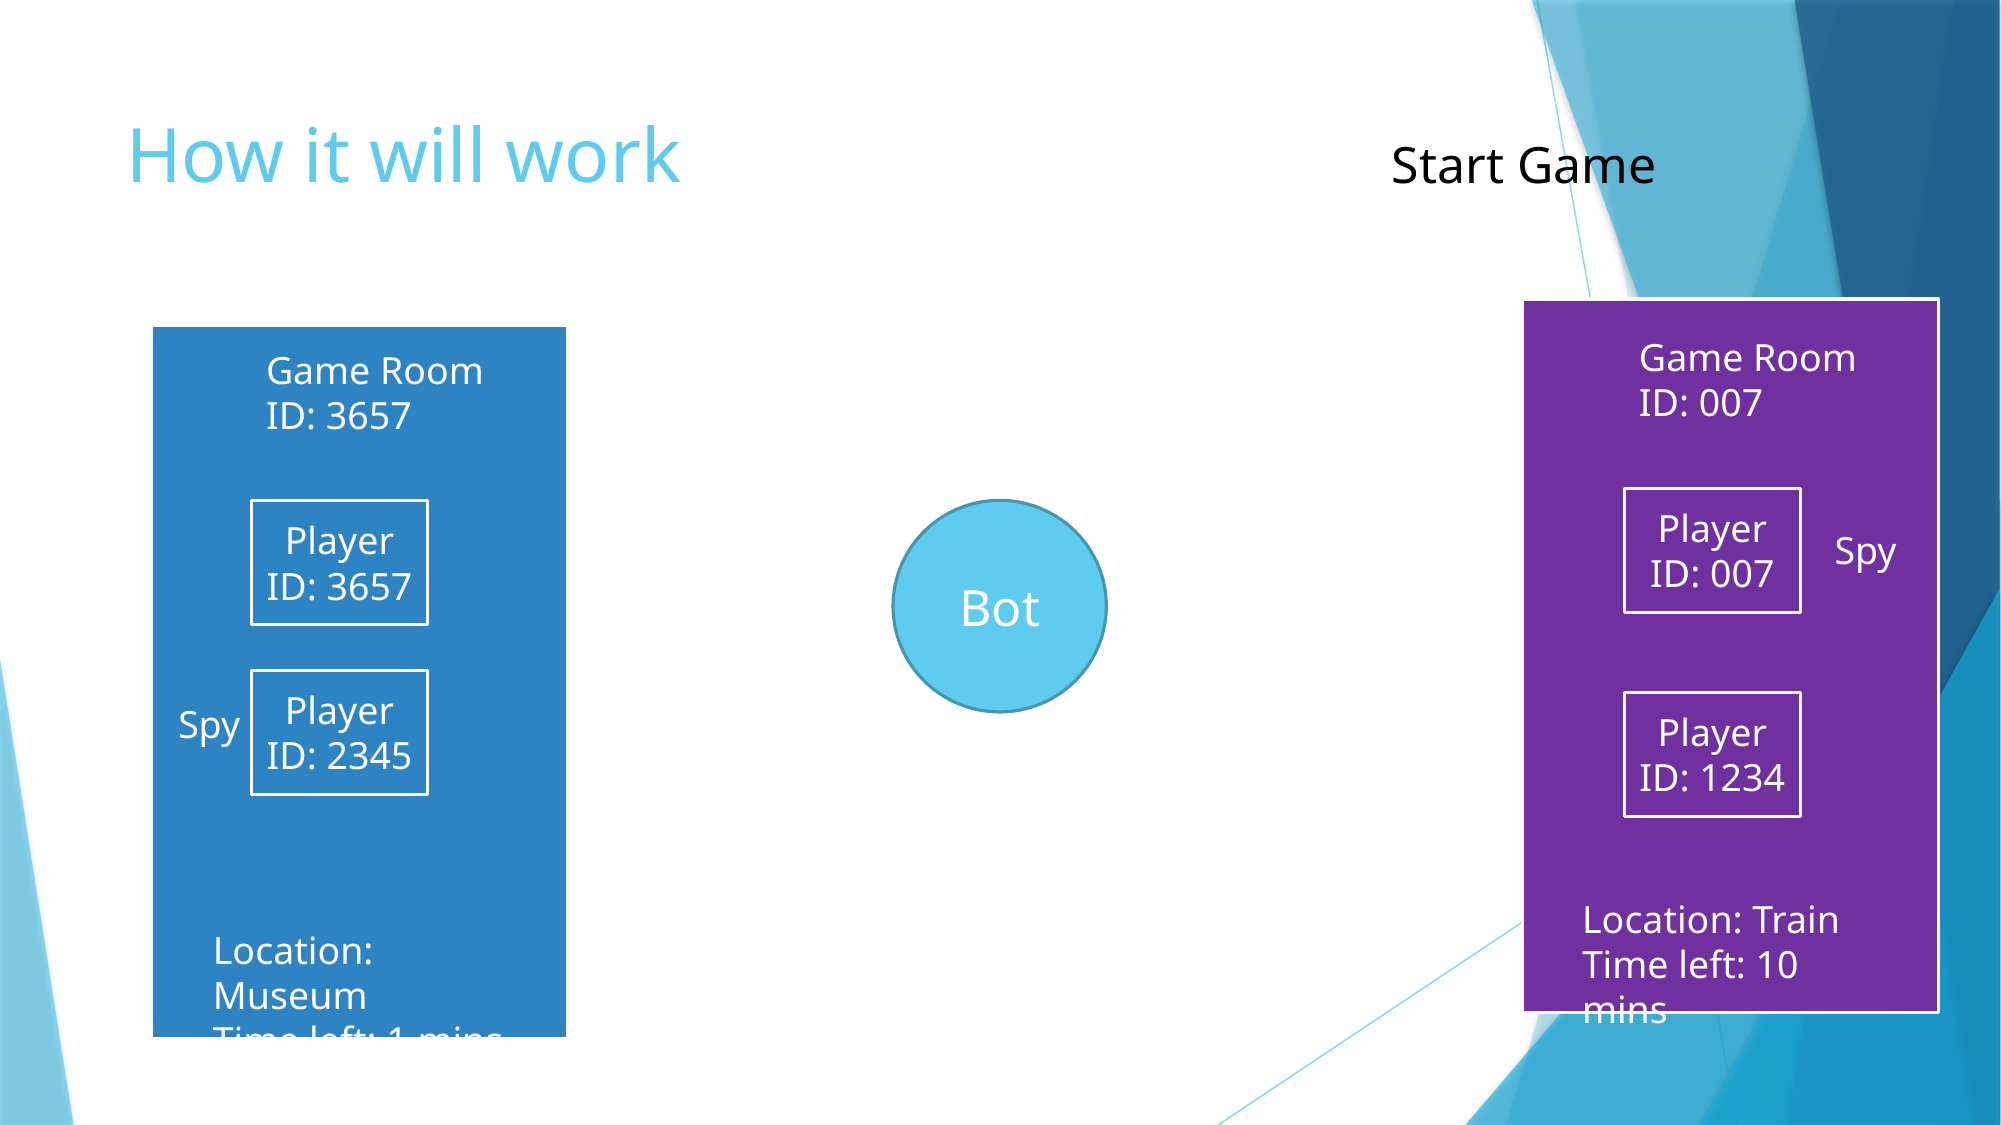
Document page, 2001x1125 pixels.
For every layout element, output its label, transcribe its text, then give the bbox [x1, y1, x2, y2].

text_box Location: Train Time left: 10 mins [1567, 888, 1906, 1038]
text_box Start Game [1377, 125, 1761, 201]
text_box [1521, 297, 1940, 1014]
text_box Spy [1819, 519, 1920, 580]
title How it will work [111, 99, 1522, 317]
text_box Player ID: 007 [1623, 487, 1802, 614]
text_box Game Room ID: 3657 [251, 340, 522, 445]
text_box Spy [163, 693, 264, 754]
text_box Game Room ID: 007 [1624, 326, 1896, 432]
text_box Player ID: 2345 [250, 669, 429, 796]
text_box Player ID: 3657 [250, 499, 429, 626]
text_box Bot [891, 498, 1108, 714]
text_box Player ID: 1234 [1623, 691, 1802, 818]
text_box Location: Museum Time left: 1 mins [198, 919, 537, 1070]
text_box [150, 324, 569, 1041]
